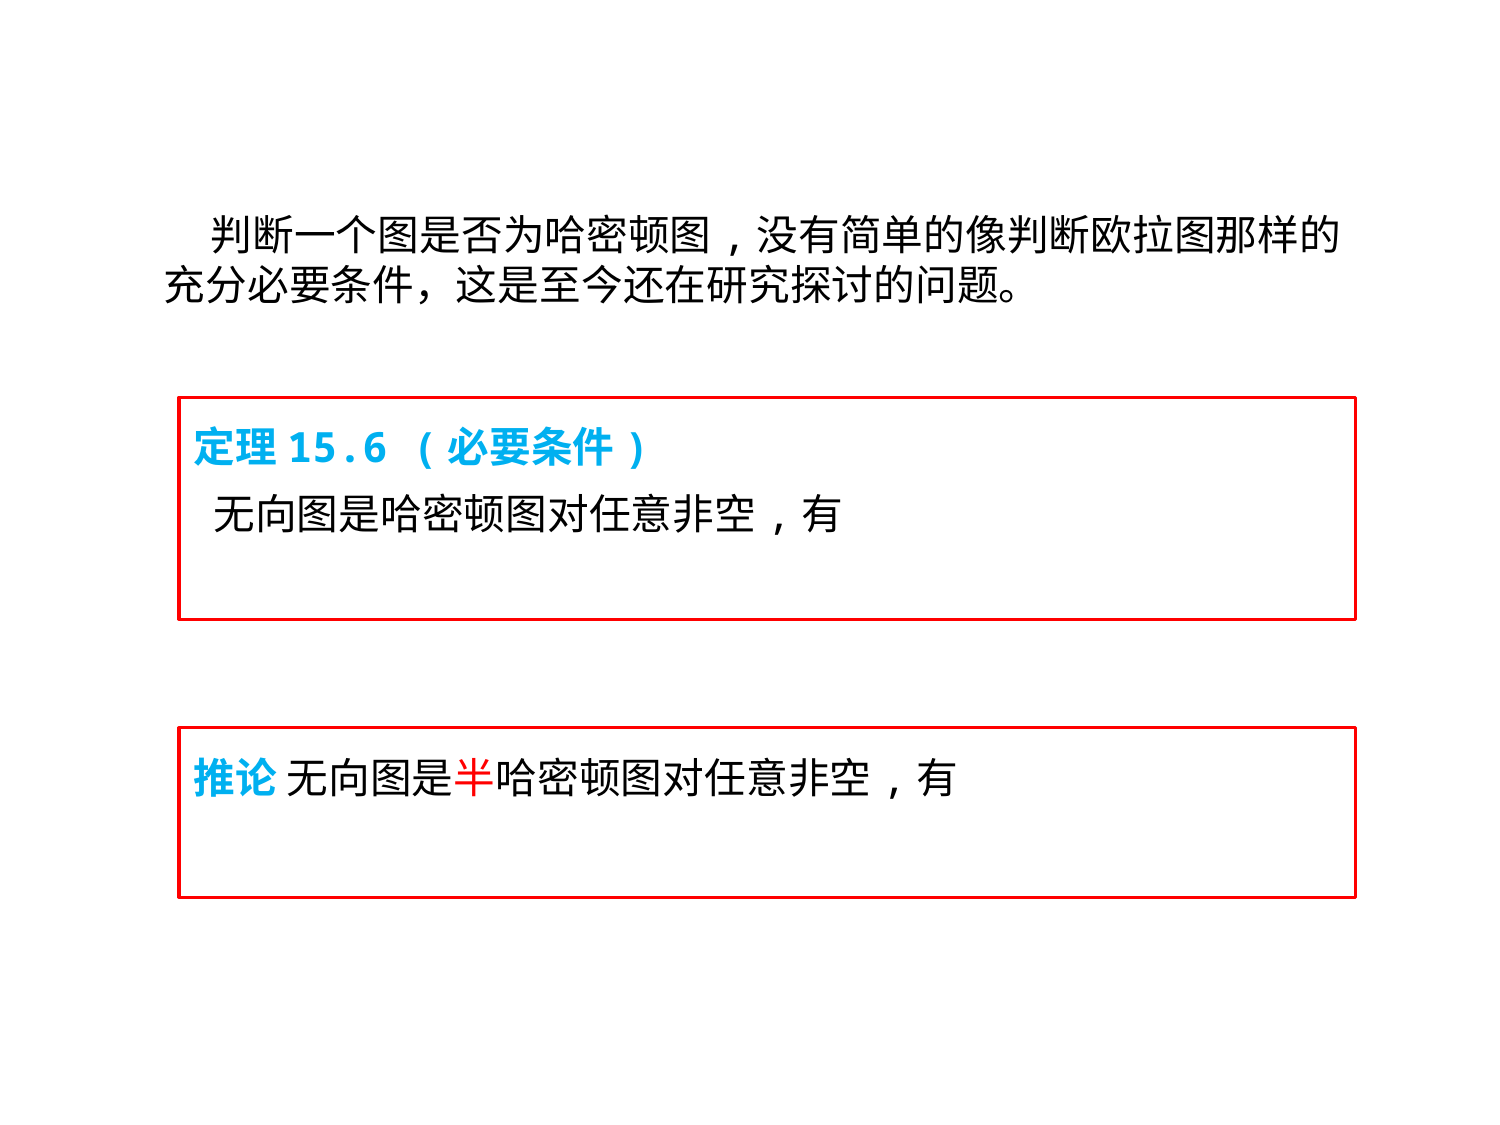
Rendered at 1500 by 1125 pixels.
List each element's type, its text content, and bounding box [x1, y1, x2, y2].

text_box 判断一个图是否为哈密顿图,没有简单的像判断欧拉图那样的充分必要条件，这是至今还在研究探讨的问题。 [148, 201, 1386, 317]
